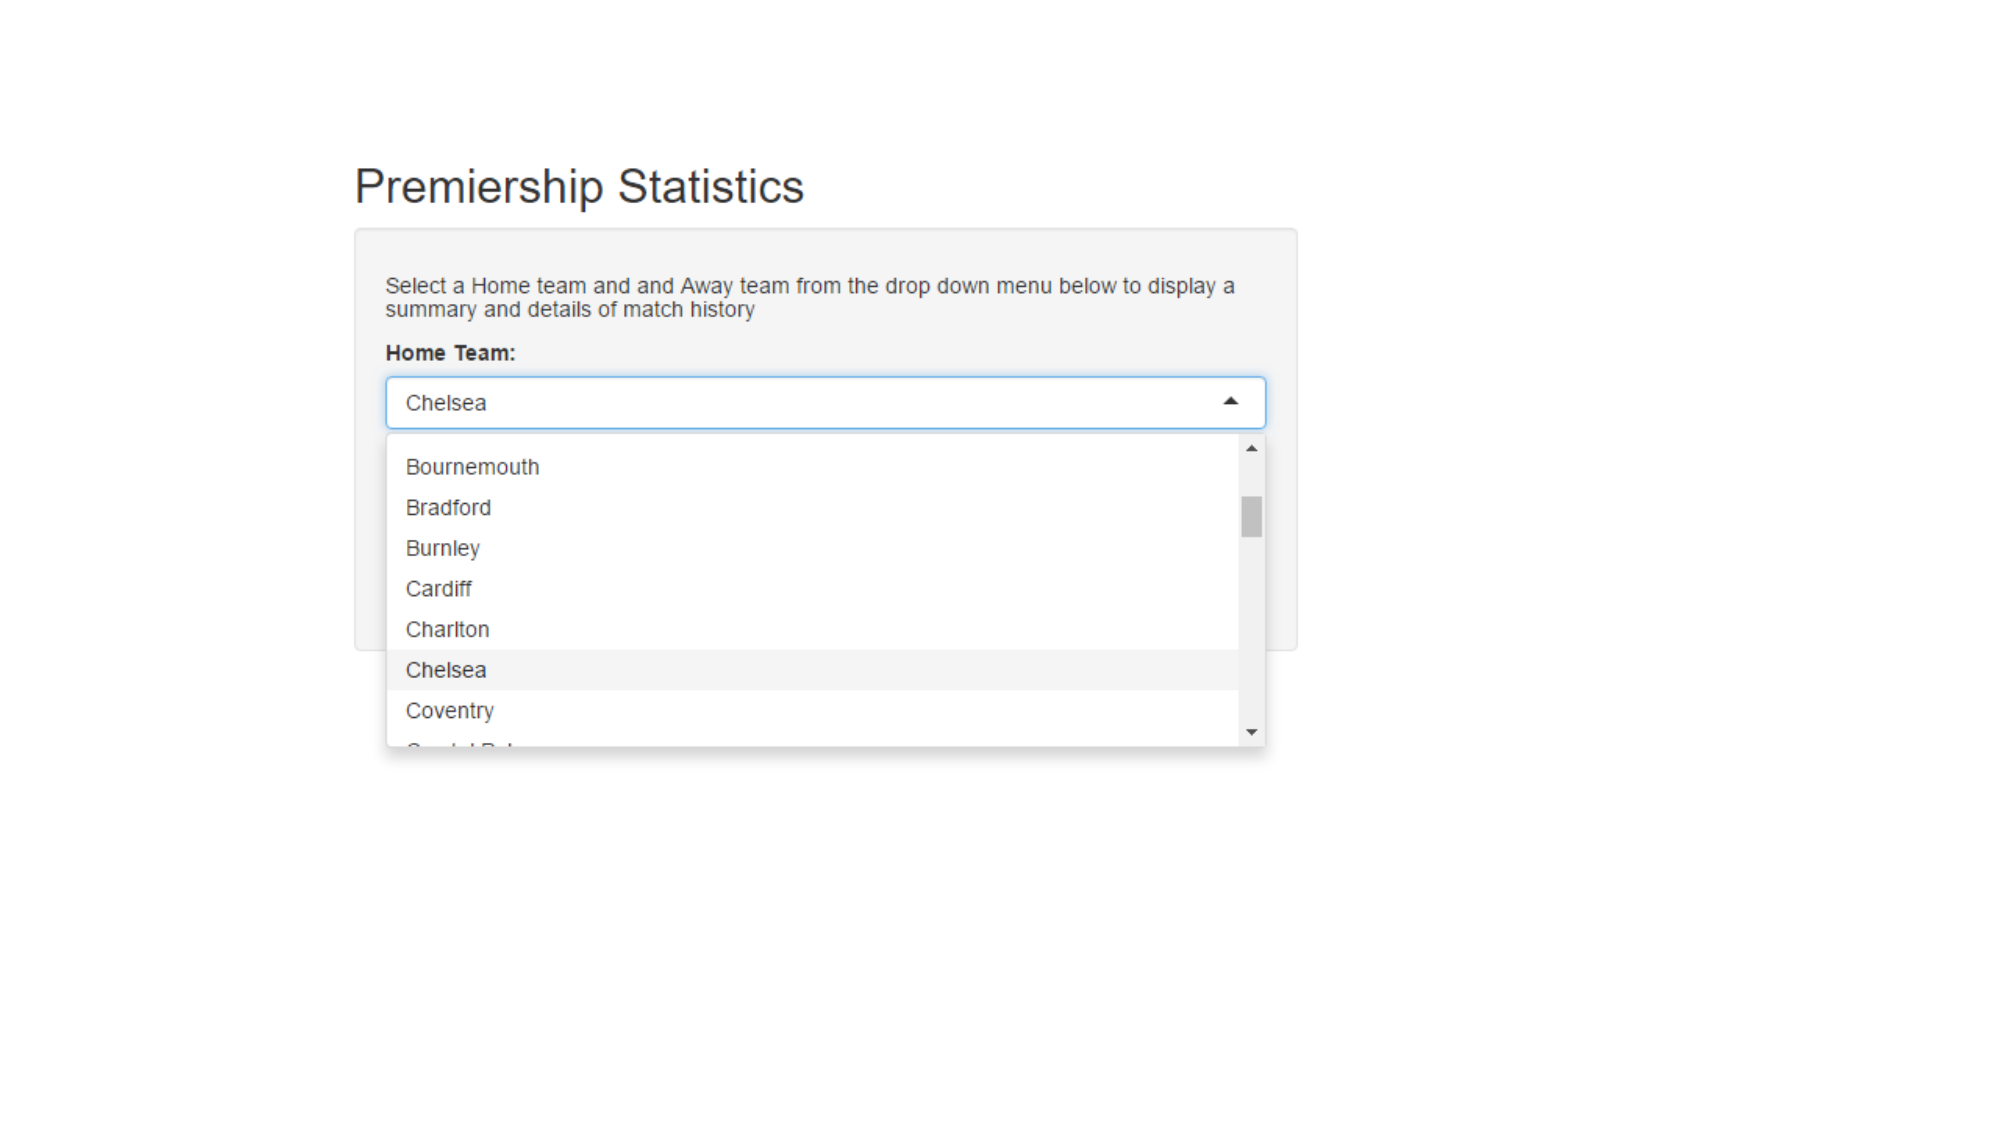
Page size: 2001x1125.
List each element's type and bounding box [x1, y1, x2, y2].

picture [331, 159, 1319, 779]
